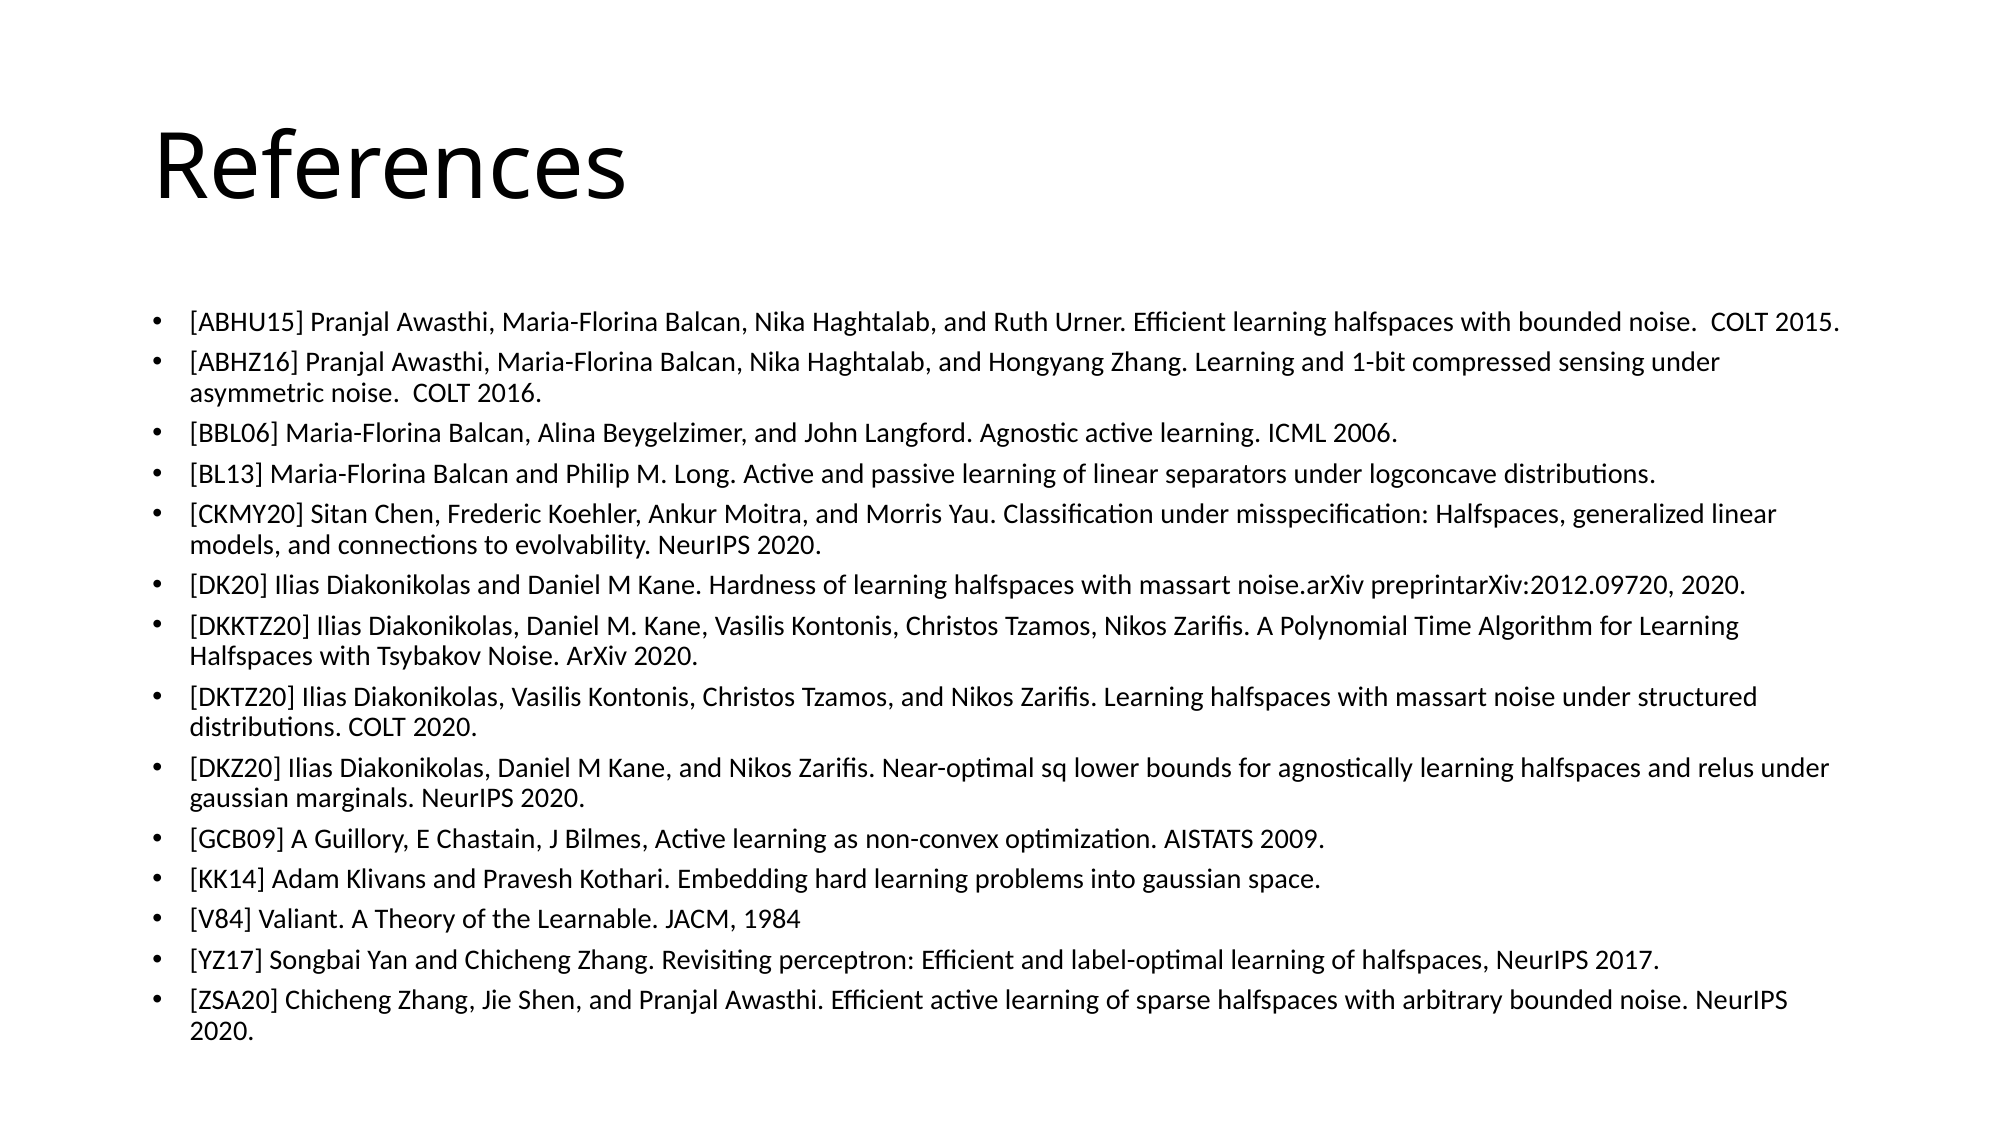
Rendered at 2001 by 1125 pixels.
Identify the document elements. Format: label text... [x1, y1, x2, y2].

title References [137, 59, 1863, 278]
list [ABHU15] Pranjal Awasthi, Maria-Florina Balcan, Nika Haghtalab, and Ruth Urner. Efficient learning halfspaces with bounded noise. COLT 2015. [ABHZ16] Pranjal Awasthi, Maria-Florina Balcan, Nika Haghtalab, and Hongyang Zhang. Learning and 1-bit compressed sensing under asymmetric noise. COLT 2016. [BBL06] Maria-Florina Balcan, Alina Beygelzimer, and John Langford. Agnostic active learning. ICML 2006. [BL13] Maria-Florina Balcan and Philip M. Long. Active and passive learning of linear separators under logconcave distributions. [CKMY20] Sitan Chen, Frederic Koehler, Ankur Moitra, and Morris Yau. Classification under misspecification: Halfspaces, generalized linear models, and connections to evolvability. NeurIPS 2020. [DK20] Ilias Diakonikolas and Daniel M Kane. Hardness of learning halfspaces with massart noise.arXiv preprintarXiv:2012.09720, 2020. [DKKTZ20] Ilias Diakonikolas, Daniel M. Kane, Vasilis Kontonis, Christos Tzamos, Nikos Zarifis. A Polynomial Time Algorithm for Learning Halfspaces with Tsybakov Noise. ArXiv 2020. [DKTZ20] Ilias Diakonikolas, Vasilis Kontonis, Christos Tzamos, and Nikos Zarifis. Learning halfspaces with massart noise under structured distributions. COLT 2020. [DKZ20] Ilias Diakonikolas, Daniel M Kane, and Nikos Zarifis. Near-optimal sq lower bounds for agnostically learning halfspaces and relus under gaussian marginals. NeurIPS 2020. [GCB09] A Guillory, E Chastain, J Bilmes, Active learning as non-convex optimization. AISTATS 2009. [KK14] Adam Klivans and Pravesh Kothari. Embedding hard learning problems into gaussian space. [V84] Valiant. A Theory of the Learnable. JACM, 1984 [YZ17] Songbai Yan and Chicheng Zhang. Revisiting perceptron: Efficient and label-optimal learning of halfspaces, NeurIPS 2017. [ZSA20] Chicheng Zhang, Jie Shen, and Pranjal Awasthi. Efficient active learning of sparse halfspaces with arbitrary bounded noise. NeurIPS 2020. [137, 299, 1863, 1101]
